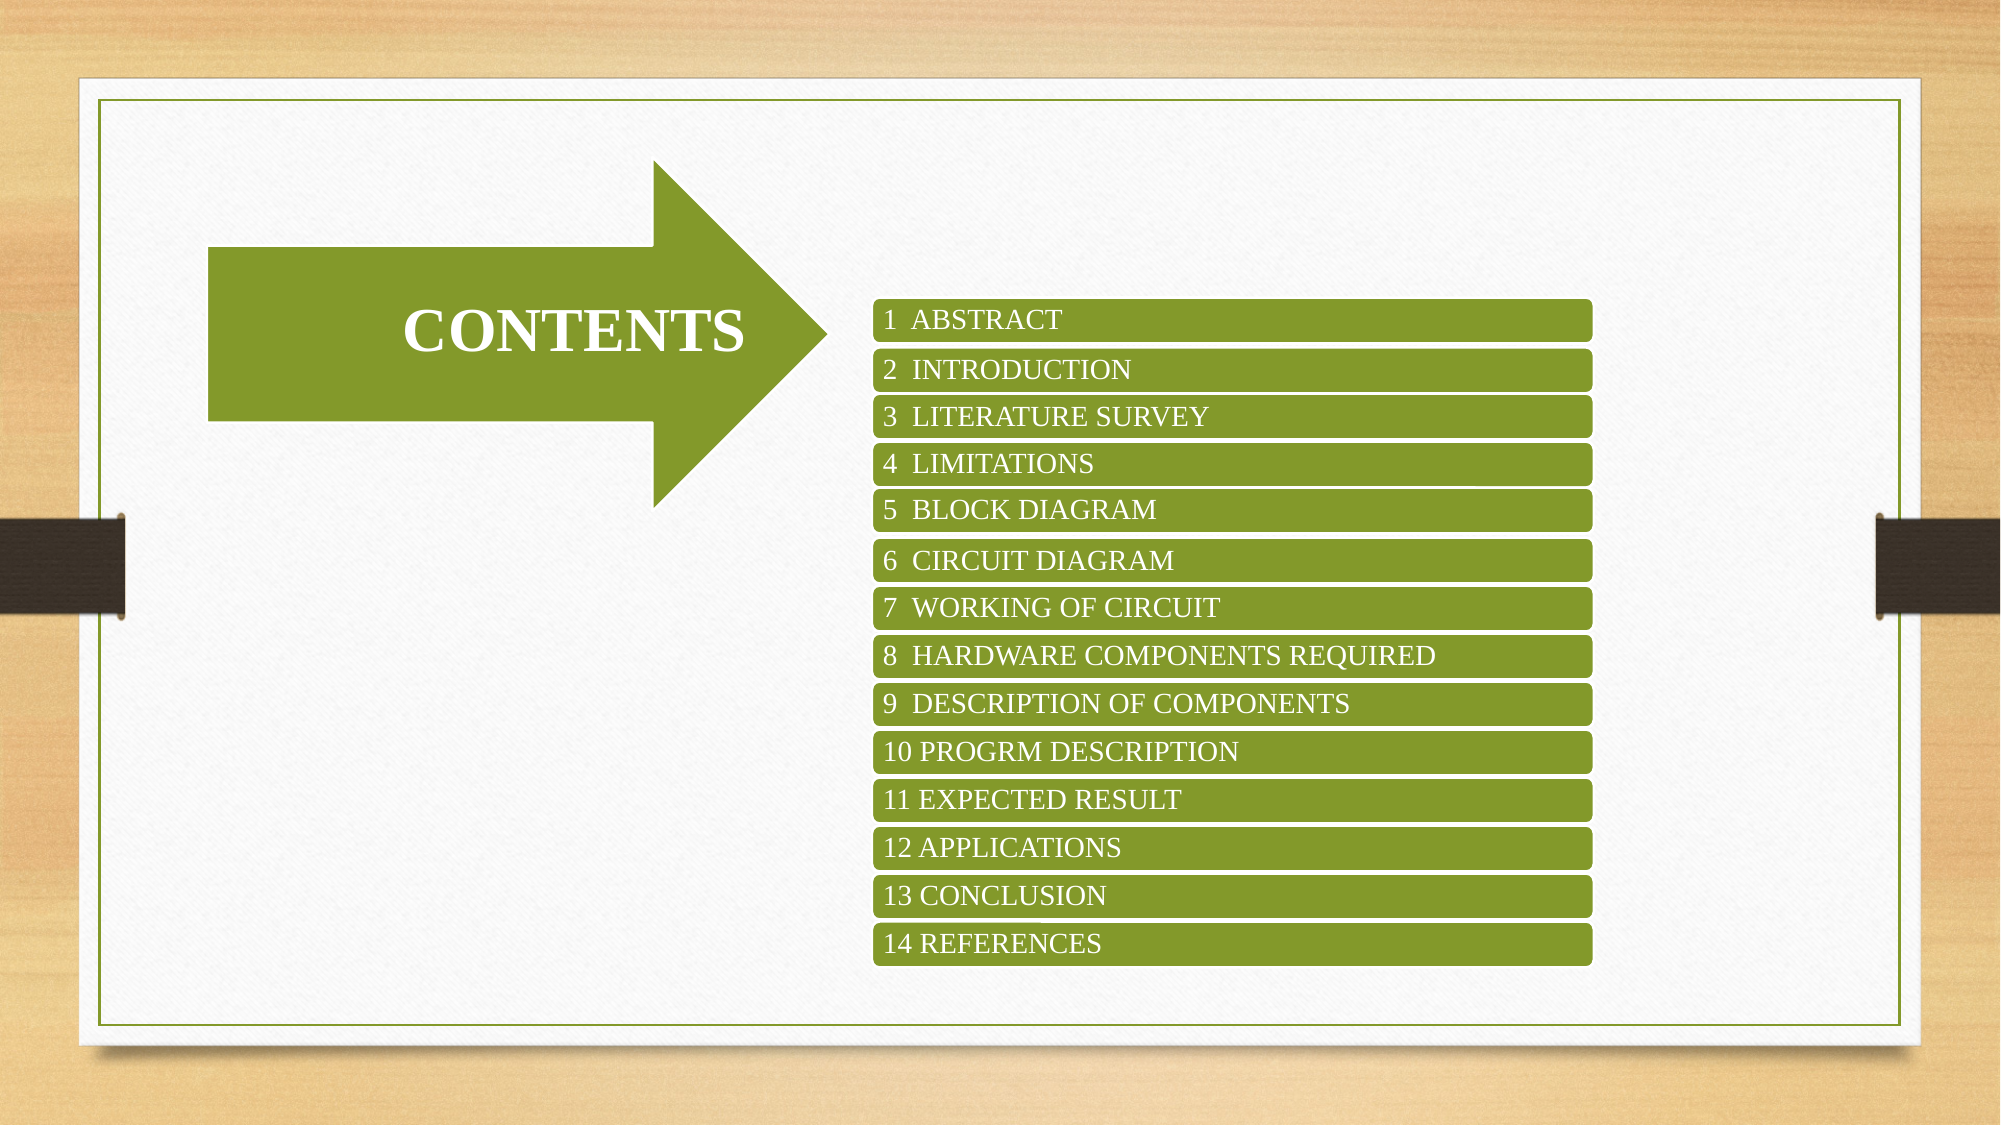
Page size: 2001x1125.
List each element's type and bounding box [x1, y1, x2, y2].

picture [0, 0, 2001, 1125]
text_box [871, 297, 1595, 969]
text_box [206, 150, 830, 512]
